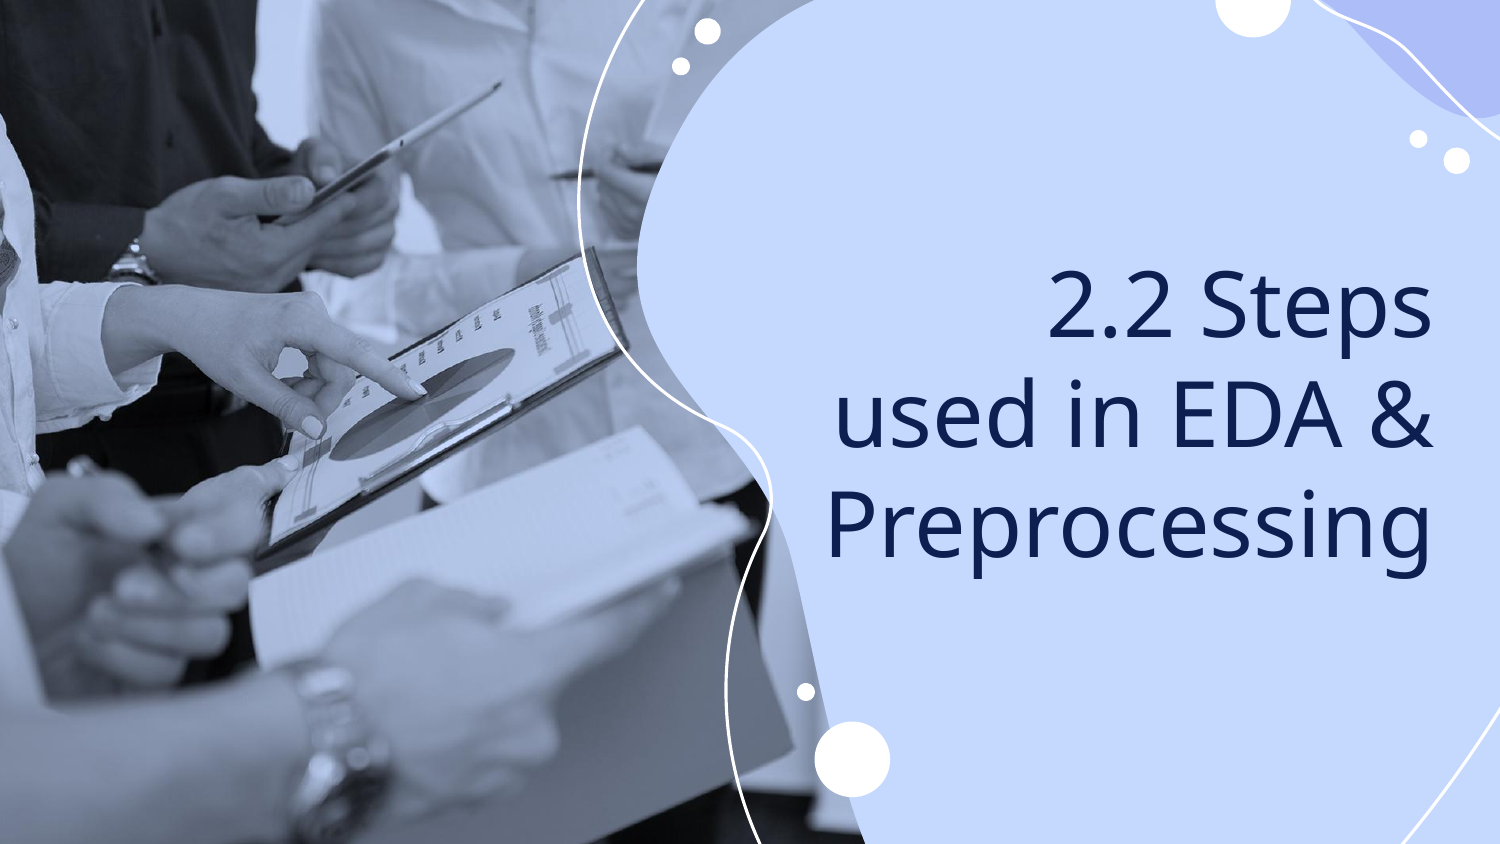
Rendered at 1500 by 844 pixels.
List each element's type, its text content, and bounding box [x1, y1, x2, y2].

title 2.2 Steps used in EDA & Preprocessing [984, 230, 1451, 446]
picture [0, 0, 980, 844]
text_box [980, 0, 1500, 844]
text_box [984, 446, 1451, 518]
